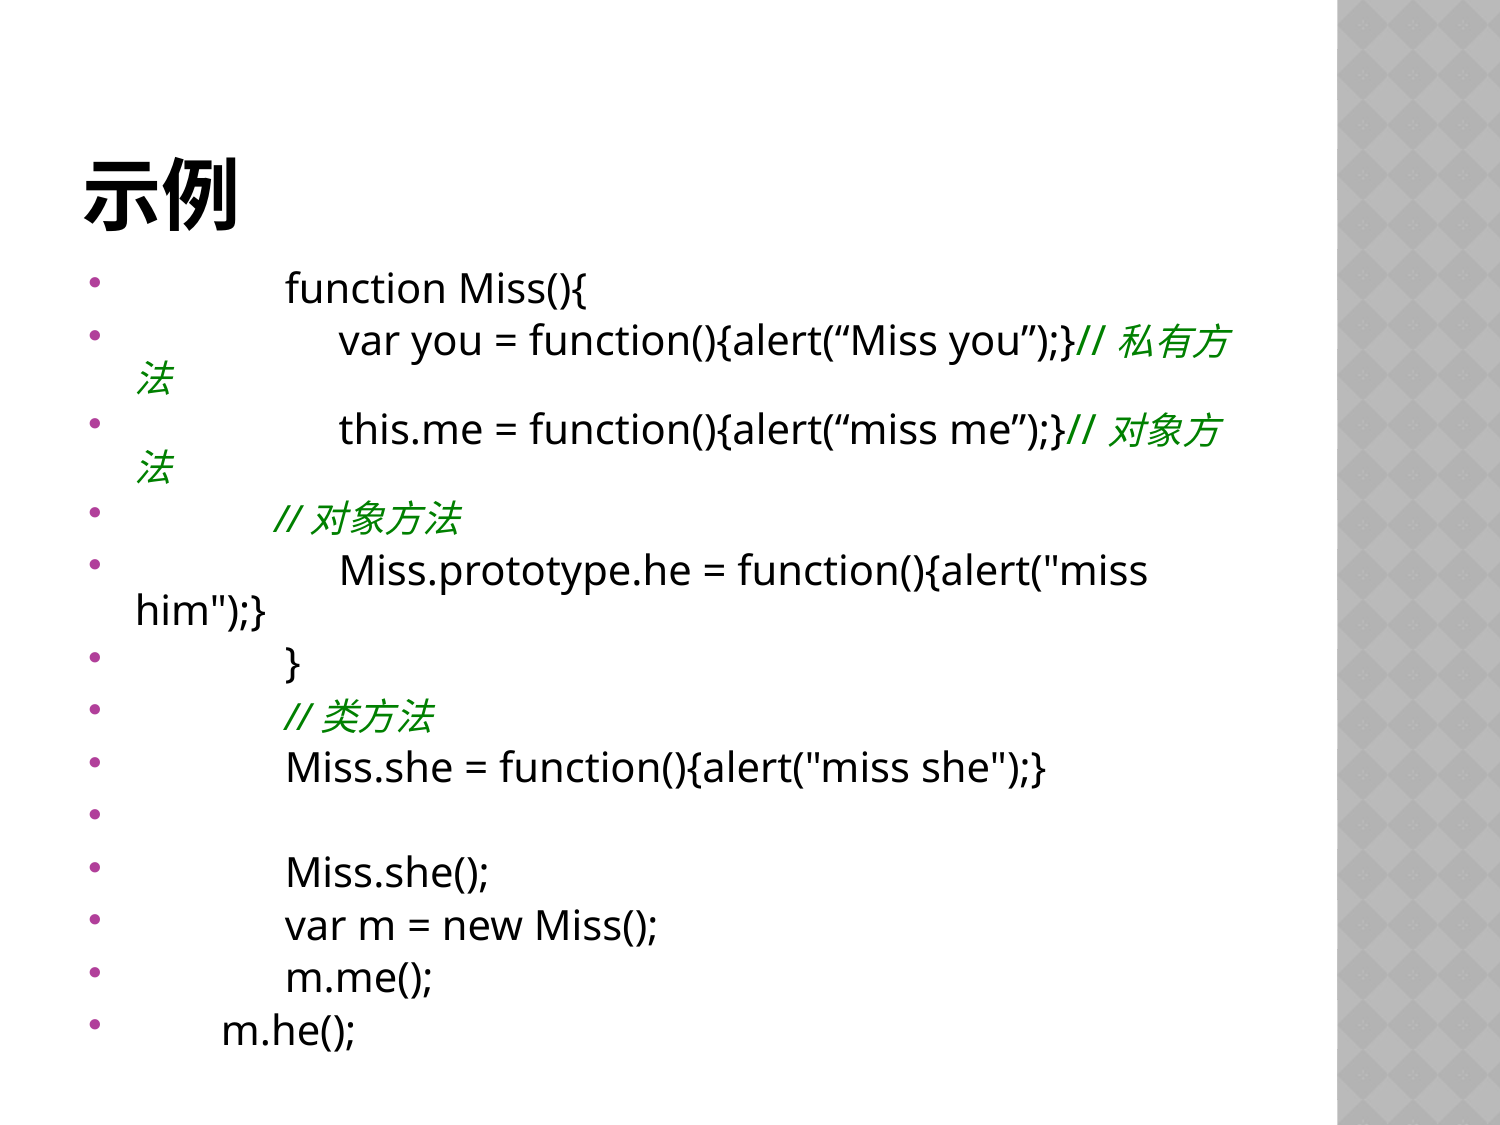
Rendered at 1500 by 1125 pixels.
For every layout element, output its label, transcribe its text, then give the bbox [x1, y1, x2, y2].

title 示例 [75, 52, 1263, 240]
list function Miss(){ var you = function(){alert(“Miss you”);}//私有方法 this.me = function(){alert(“miss me”);}//对象方法 //对象方法 Miss.prototype.he = function(){alert("miss him");} } //类方法 Miss.she = function(){alert("miss she");} Miss.she(); var m = new Miss(); m.me(); m.he(); [75, 264, 1263, 1059]
